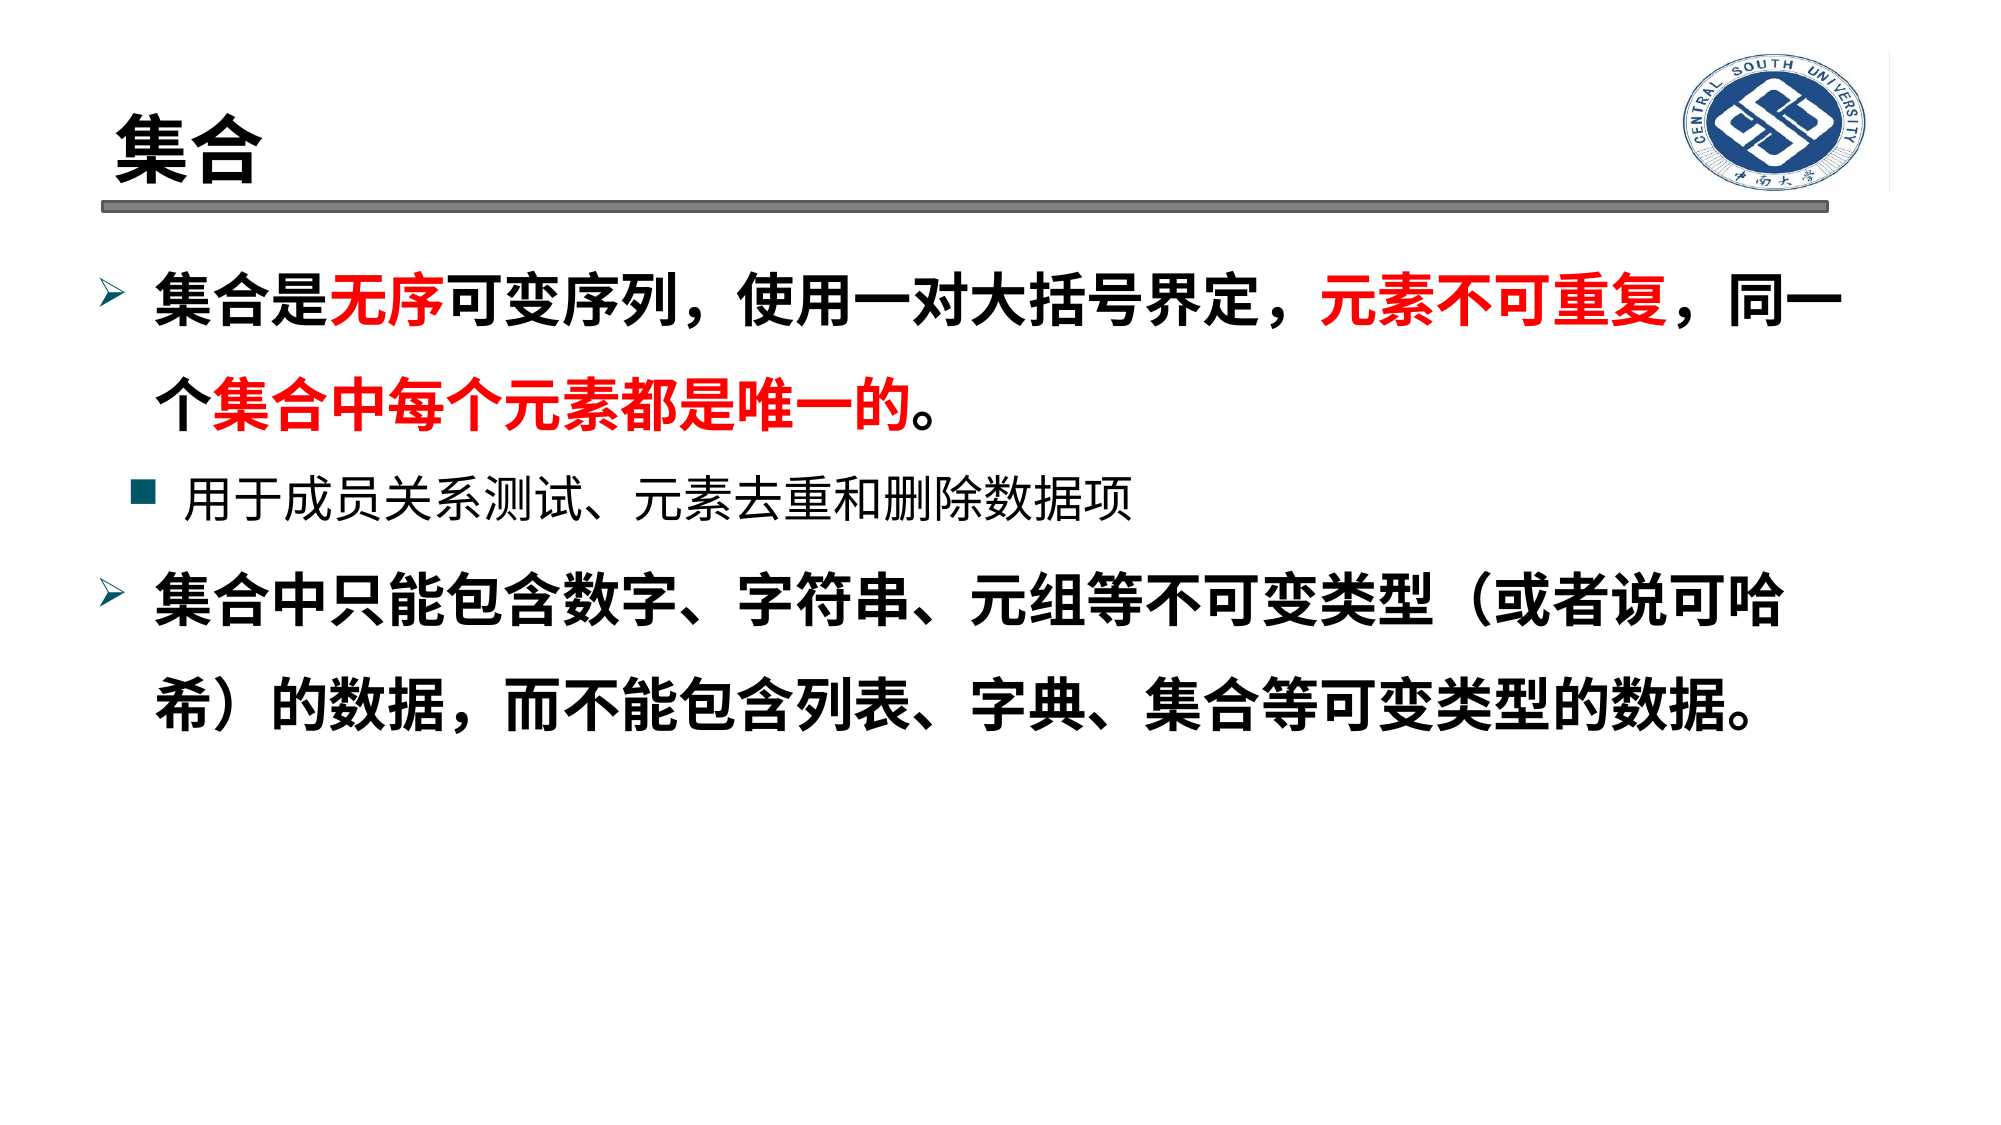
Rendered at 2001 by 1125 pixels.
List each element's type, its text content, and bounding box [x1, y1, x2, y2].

list 集合是无序可变序列，使用一对大括号界定，元素不可重复，同一个集合中每个元素都是唯一的。 用于成员关系测试、元素去重和删除数据项 集合中只能包含数字、字符串、元组等不可变类型（或者说可哈希）的数据，而不能包含列表、字典、集合等可变类型的数据。 [81, 220, 1898, 1024]
picture [1805, 52, 1890, 192]
title 集合 [99, 12, 1805, 200]
